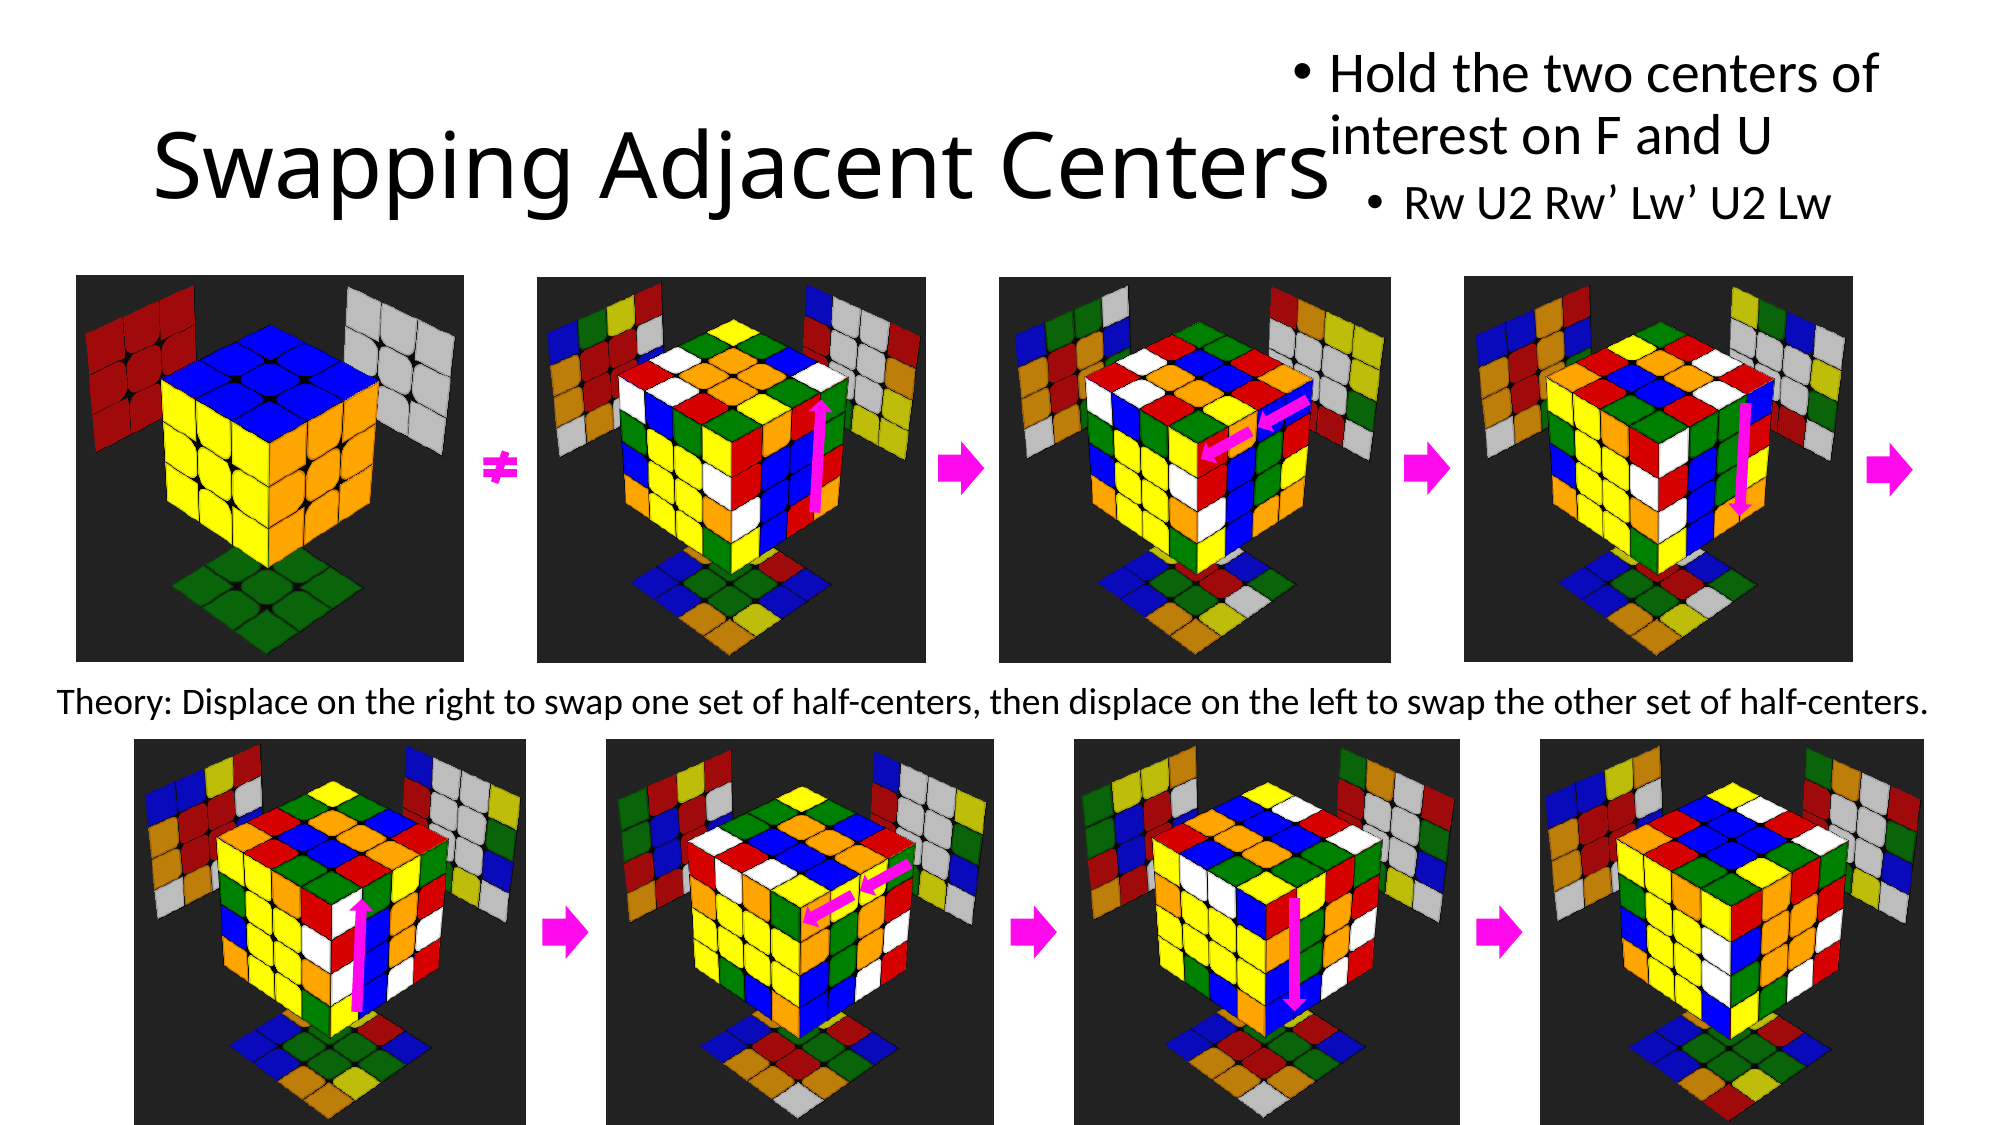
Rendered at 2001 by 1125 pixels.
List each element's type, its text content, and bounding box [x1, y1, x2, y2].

text_box [1475, 902, 1524, 962]
text_box [1865, 440, 1915, 500]
text_box [541, 902, 590, 962]
title Swapping Adjacent Centers [137, 59, 1863, 278]
text_box [1009, 902, 1059, 962]
picture [537, 277, 926, 663]
picture [76, 275, 464, 662]
text_box Theory: Displace on the right to swap one set of half-centers, then displace on the left to swap the other set of half-centers. [41, 669, 1956, 730]
list Hold the two centers of interest on F and U Rw U2 Rw’ Lw’ U2 Lw [1277, 35, 1924, 239]
picture [1074, 739, 1460, 1125]
picture [1540, 739, 1924, 1125]
picture [134, 739, 526, 1125]
text_box [937, 438, 986, 498]
text_box [1403, 438, 1452, 498]
picture [1464, 276, 1853, 662]
text_box [482, 449, 518, 486]
picture [605, 739, 994, 1125]
picture [999, 277, 1391, 663]
